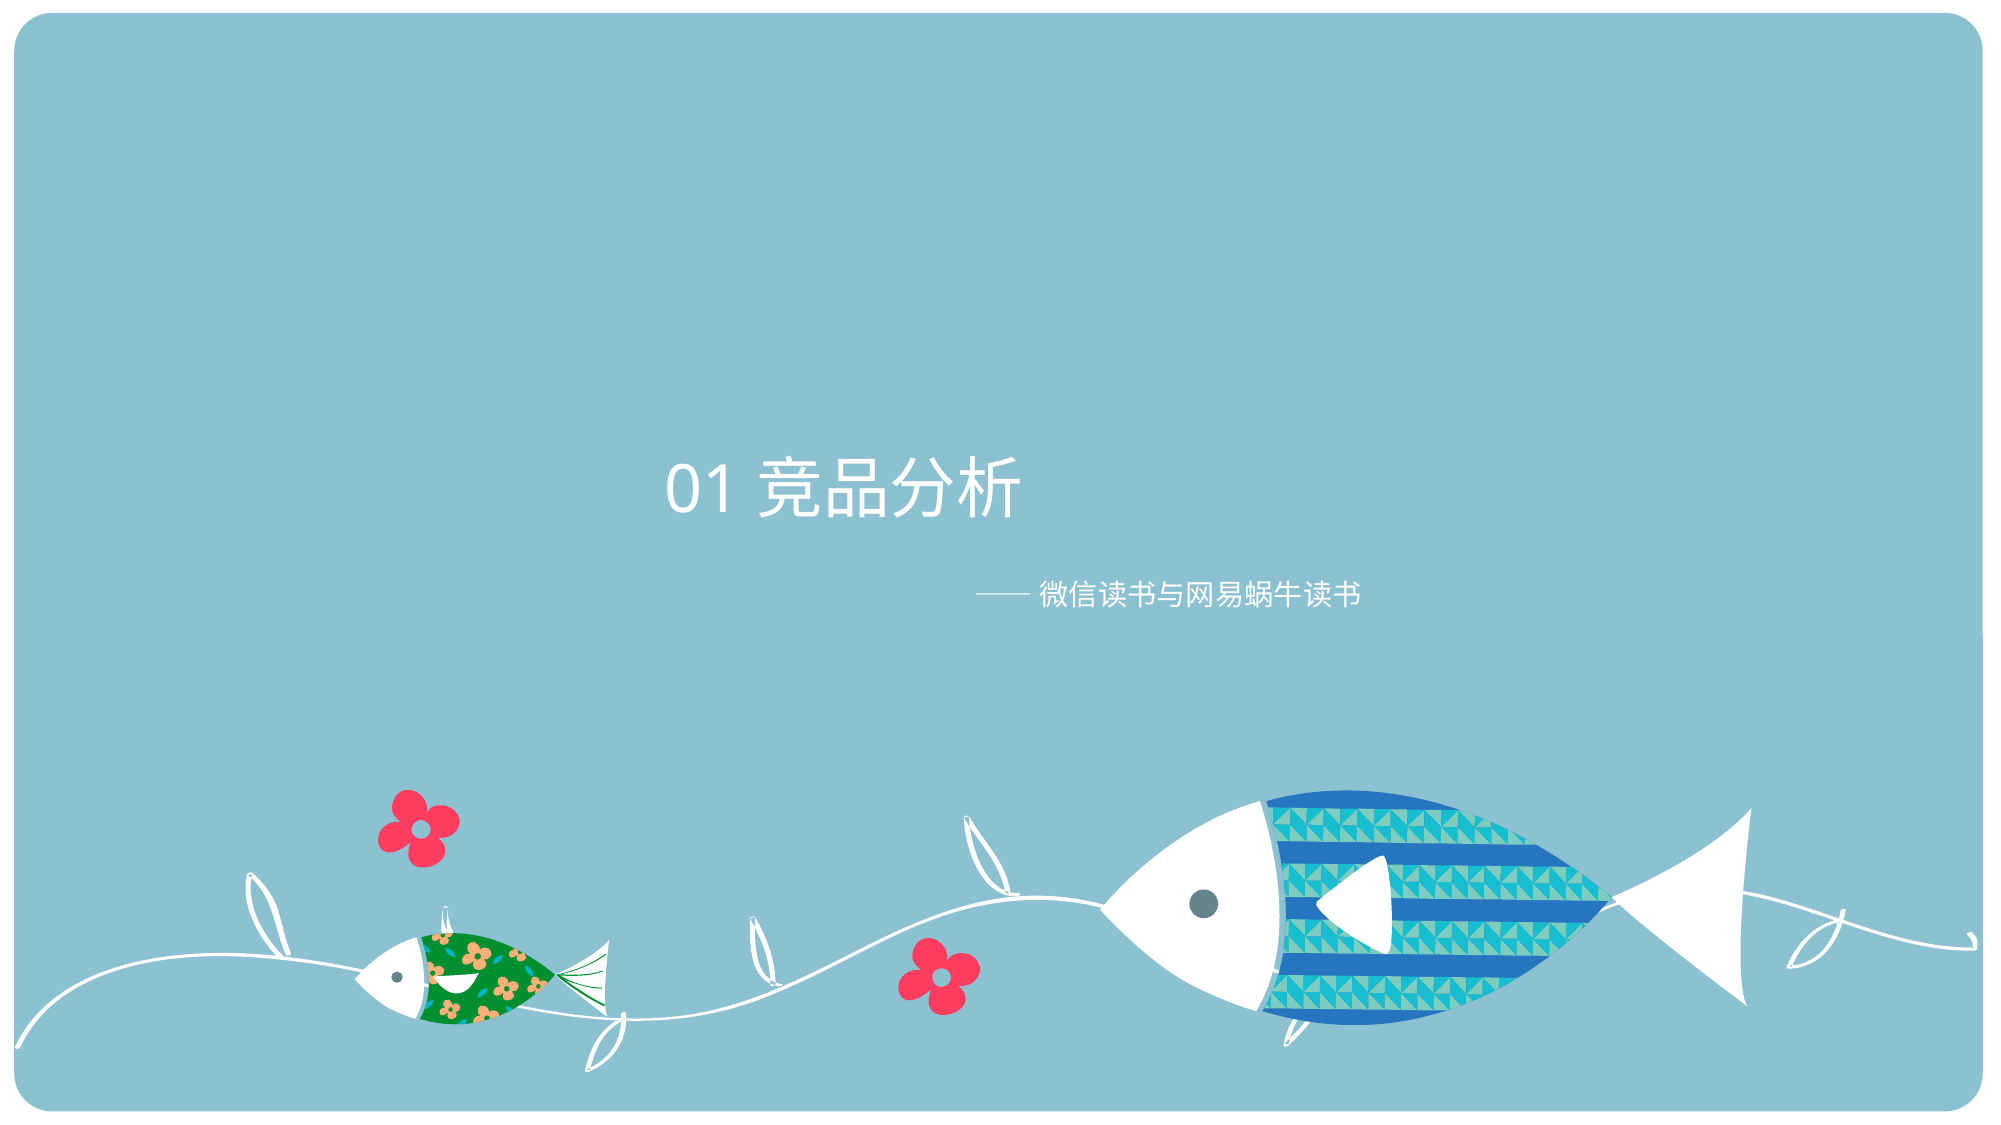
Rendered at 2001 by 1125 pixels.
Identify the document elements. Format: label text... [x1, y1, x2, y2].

text_box ——微信读书与网易蜗牛读书 [748, 550, 1377, 619]
text_box [13, 11, 1984, 1113]
text_box 01竞品分析 [649, 438, 1377, 534]
picture [14, 790, 1978, 1072]
